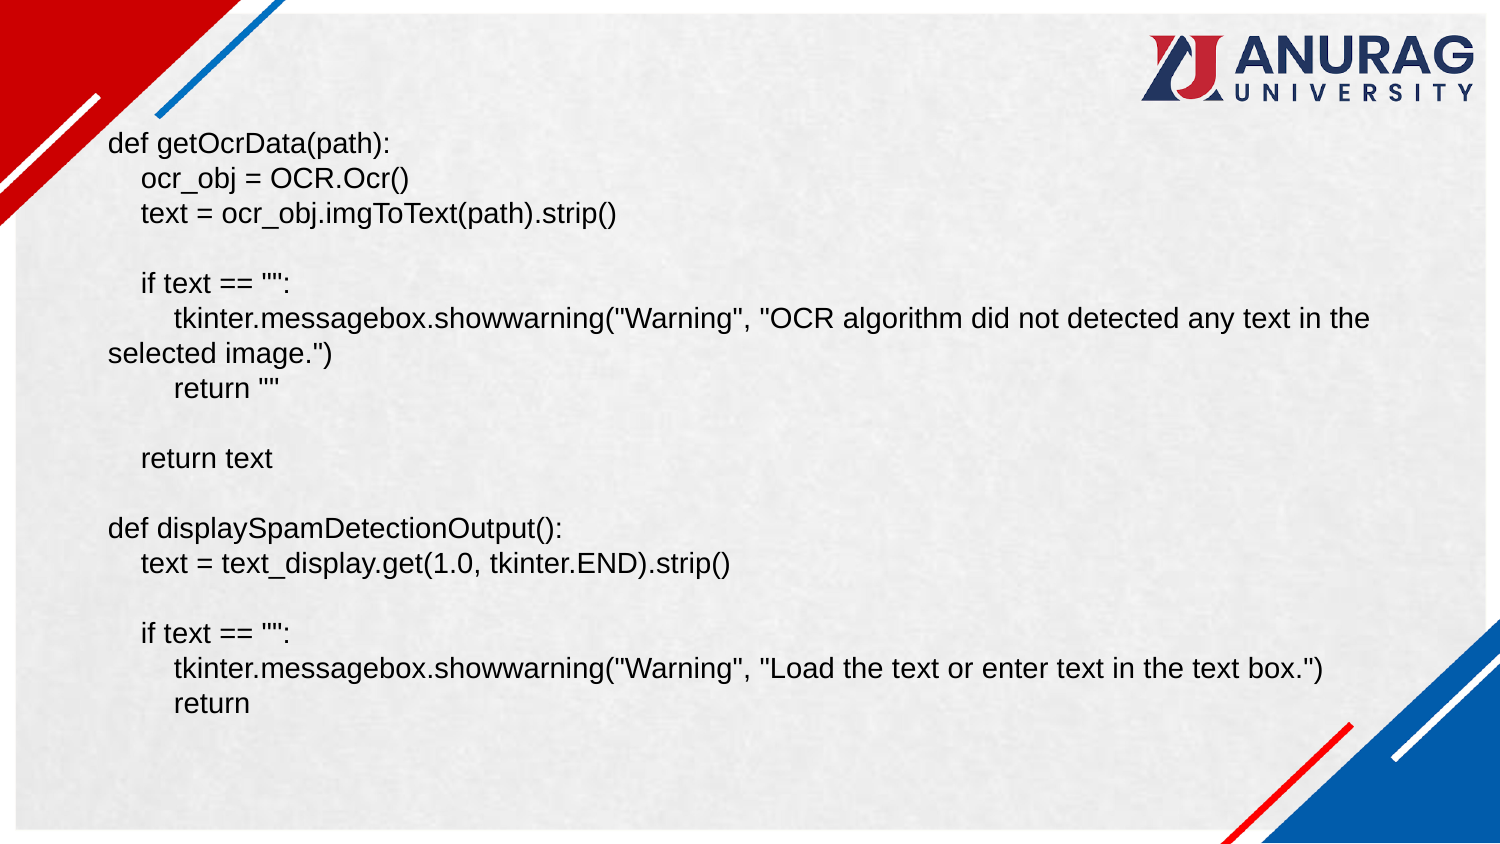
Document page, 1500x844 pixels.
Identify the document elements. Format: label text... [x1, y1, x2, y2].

text_box def getOcrData(path): ocr_obj = OCR.Ocr() text = ocr_obj.imgToText(path).strip() if text == "": tkinter.messagebox.showwarning("Warning", "OCR algorithm did not detected any text in the selected image.") return "" return text def displaySpamDetectionOutput(): text = text_display.get(1.0, tkinter.END).strip() if text == "": tkinter.messagebox.showwarning("Warning", "Load the text or enter text in the text box.") return [93, 117, 1425, 727]
picture [0, 0, 1500, 844]
